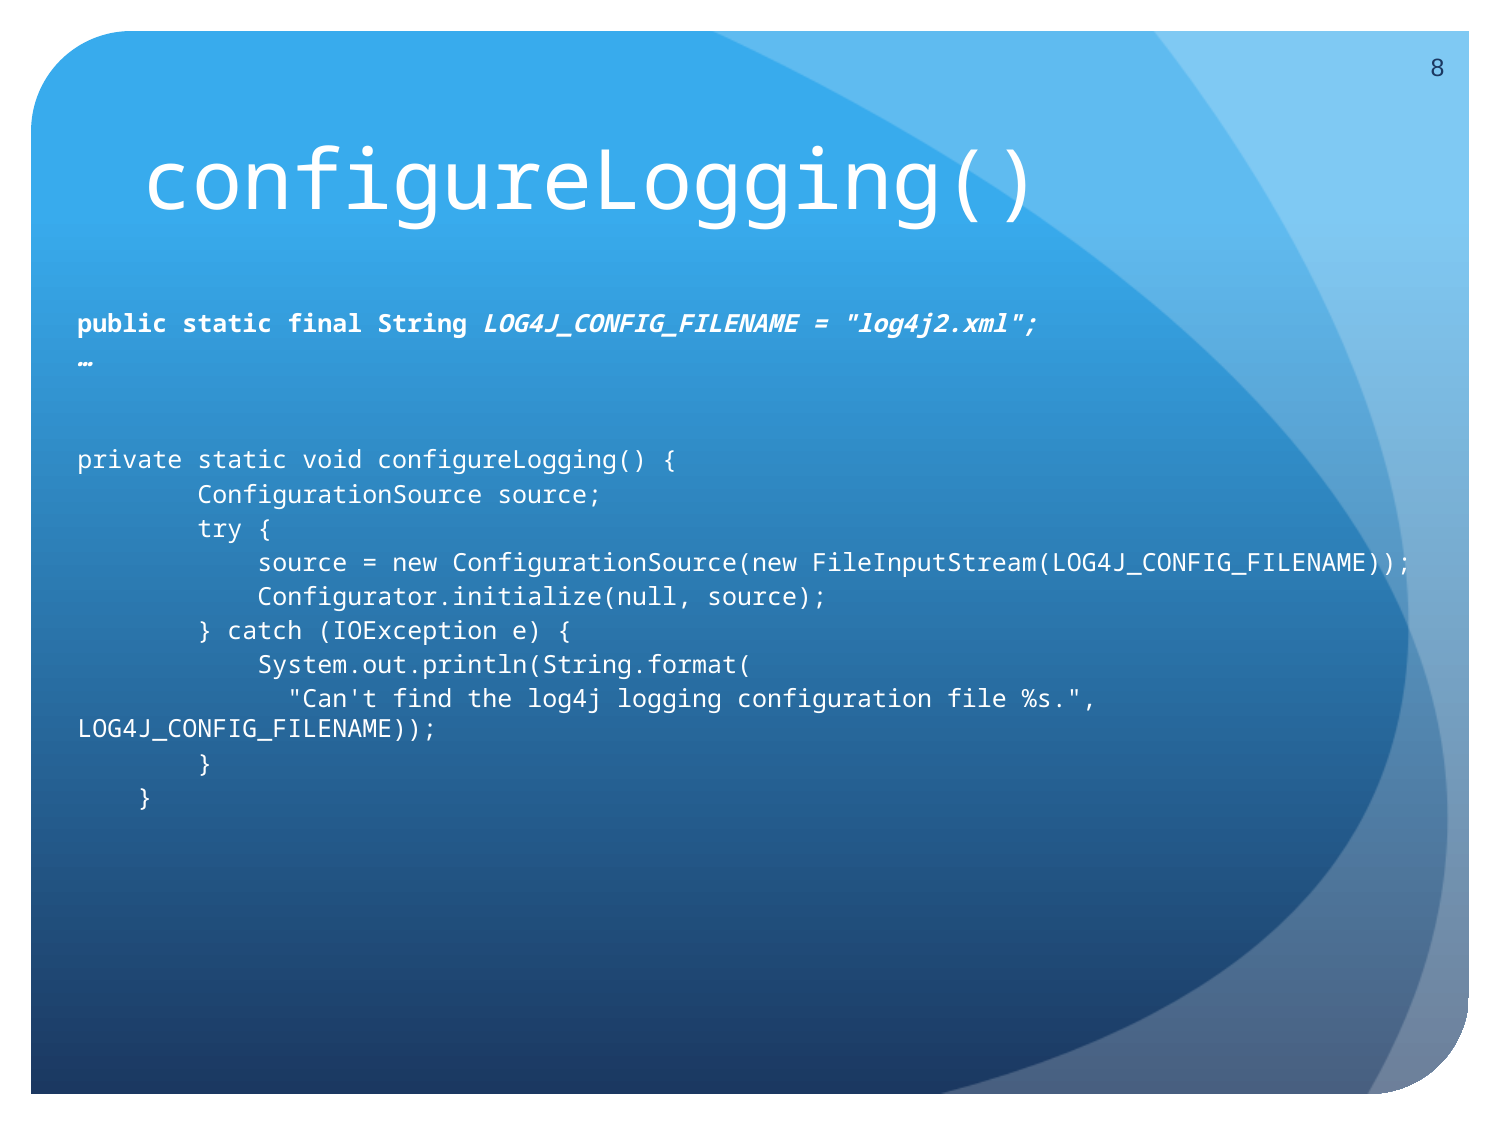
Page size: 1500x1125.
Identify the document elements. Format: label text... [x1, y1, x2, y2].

slide_number 8 [1378, 36, 1460, 96]
title configureLogging() [127, 62, 1372, 234]
picture [24, 30, 1473, 1094]
list public static final String LOG4J_CONFIG_FILENAME = "log4j2.xml"; … private static void configureLogging() { ConfigurationSource source; try { source = new ConfigurationSource(new FileInputStream(LOG4J_CONFIG_FILENAME)); Configurator.initialize(null, source); } catch (IOException e) { System.out.println(String.format( "Can't find the log4j logging configuration file %s.", LOG4J_CONFIG_FILENAME)); } } [62, 299, 1438, 991]
